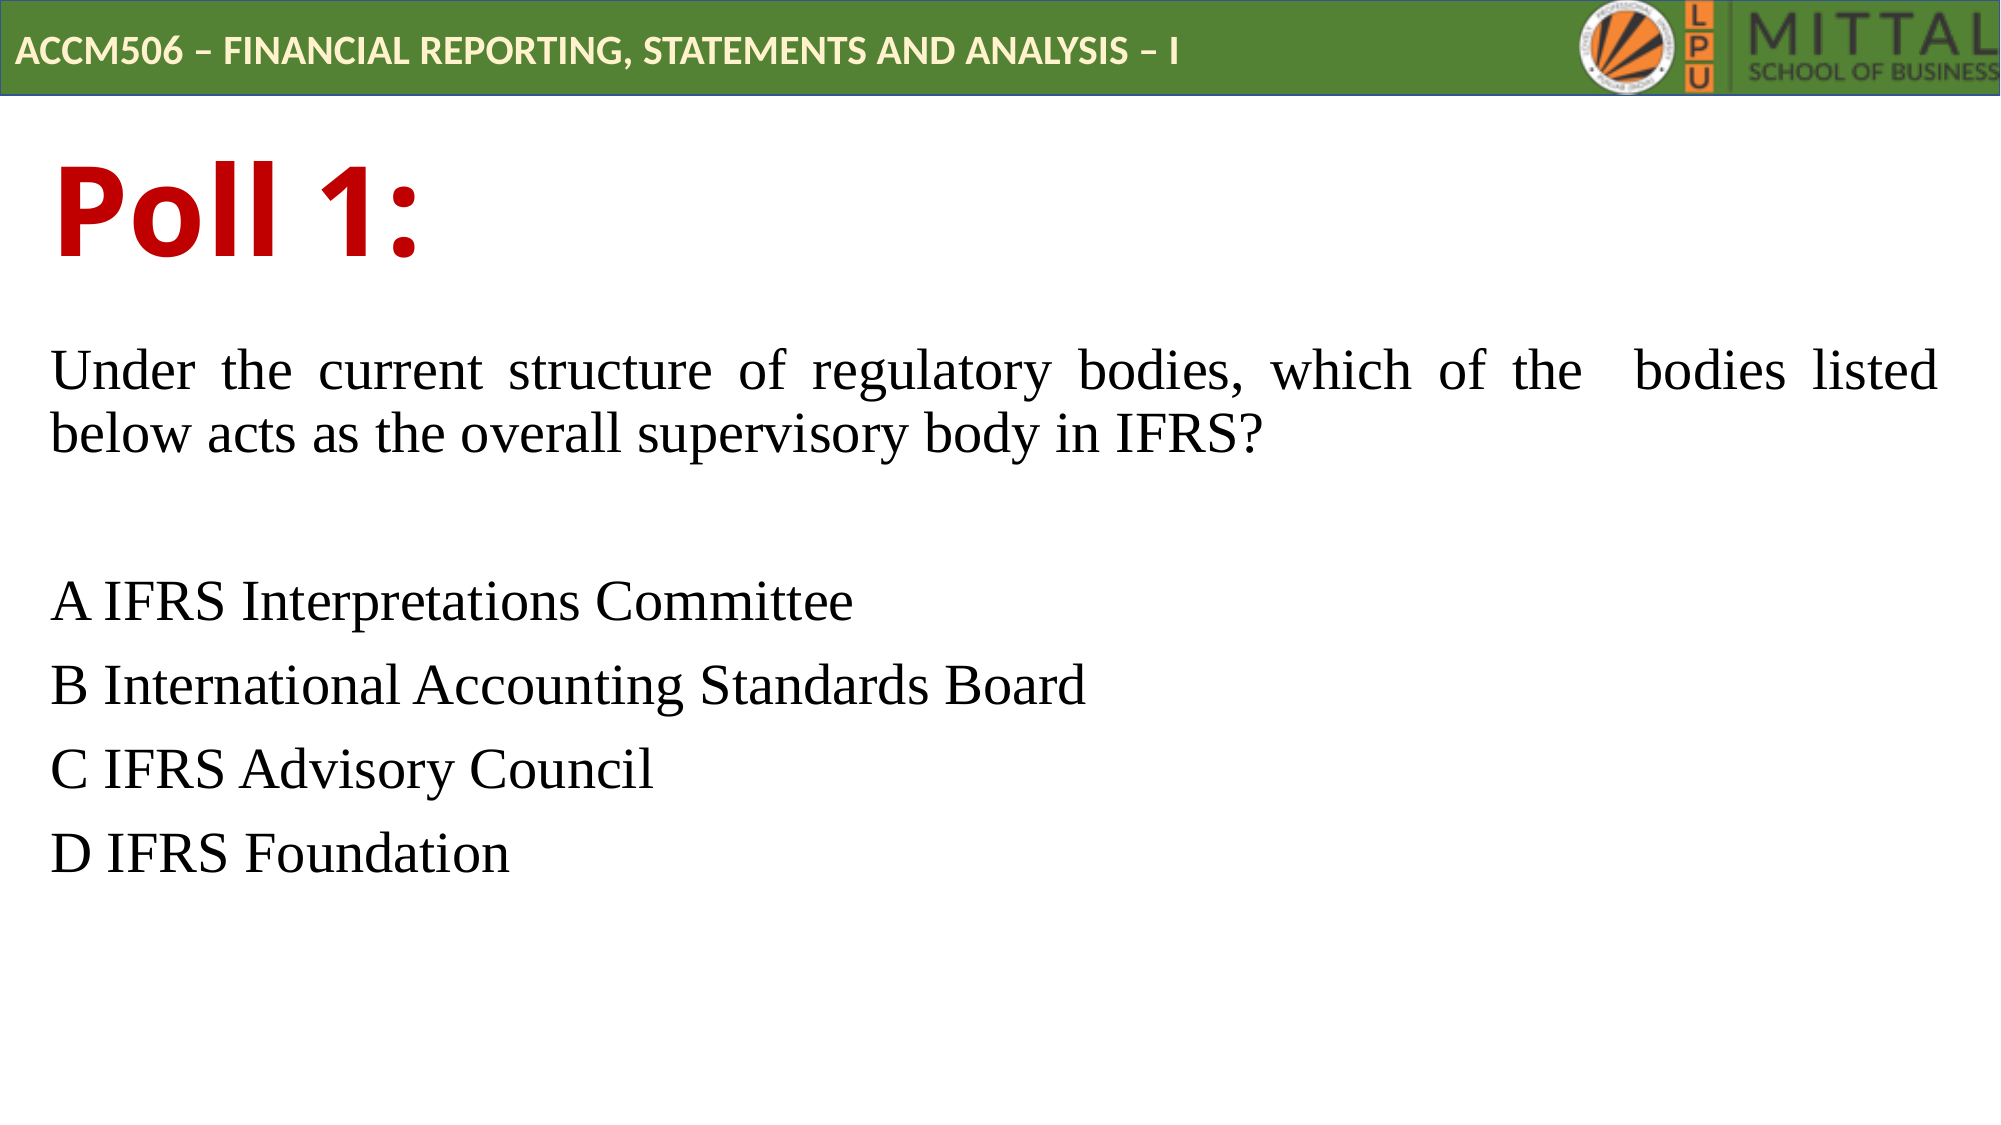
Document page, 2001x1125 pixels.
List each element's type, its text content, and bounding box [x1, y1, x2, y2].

title Poll 1: [35, 141, 1783, 332]
subtitle Under the current structure of regulatory bodies, which of the bodies listed below acts as the overall supervisory body in IFRS? A IFRS Interpretations Committee B International Accounting Standards Board C IFRS Advisory Council D IFRS Foundation [35, 332, 1956, 1102]
picture [1579, 0, 2000, 95]
